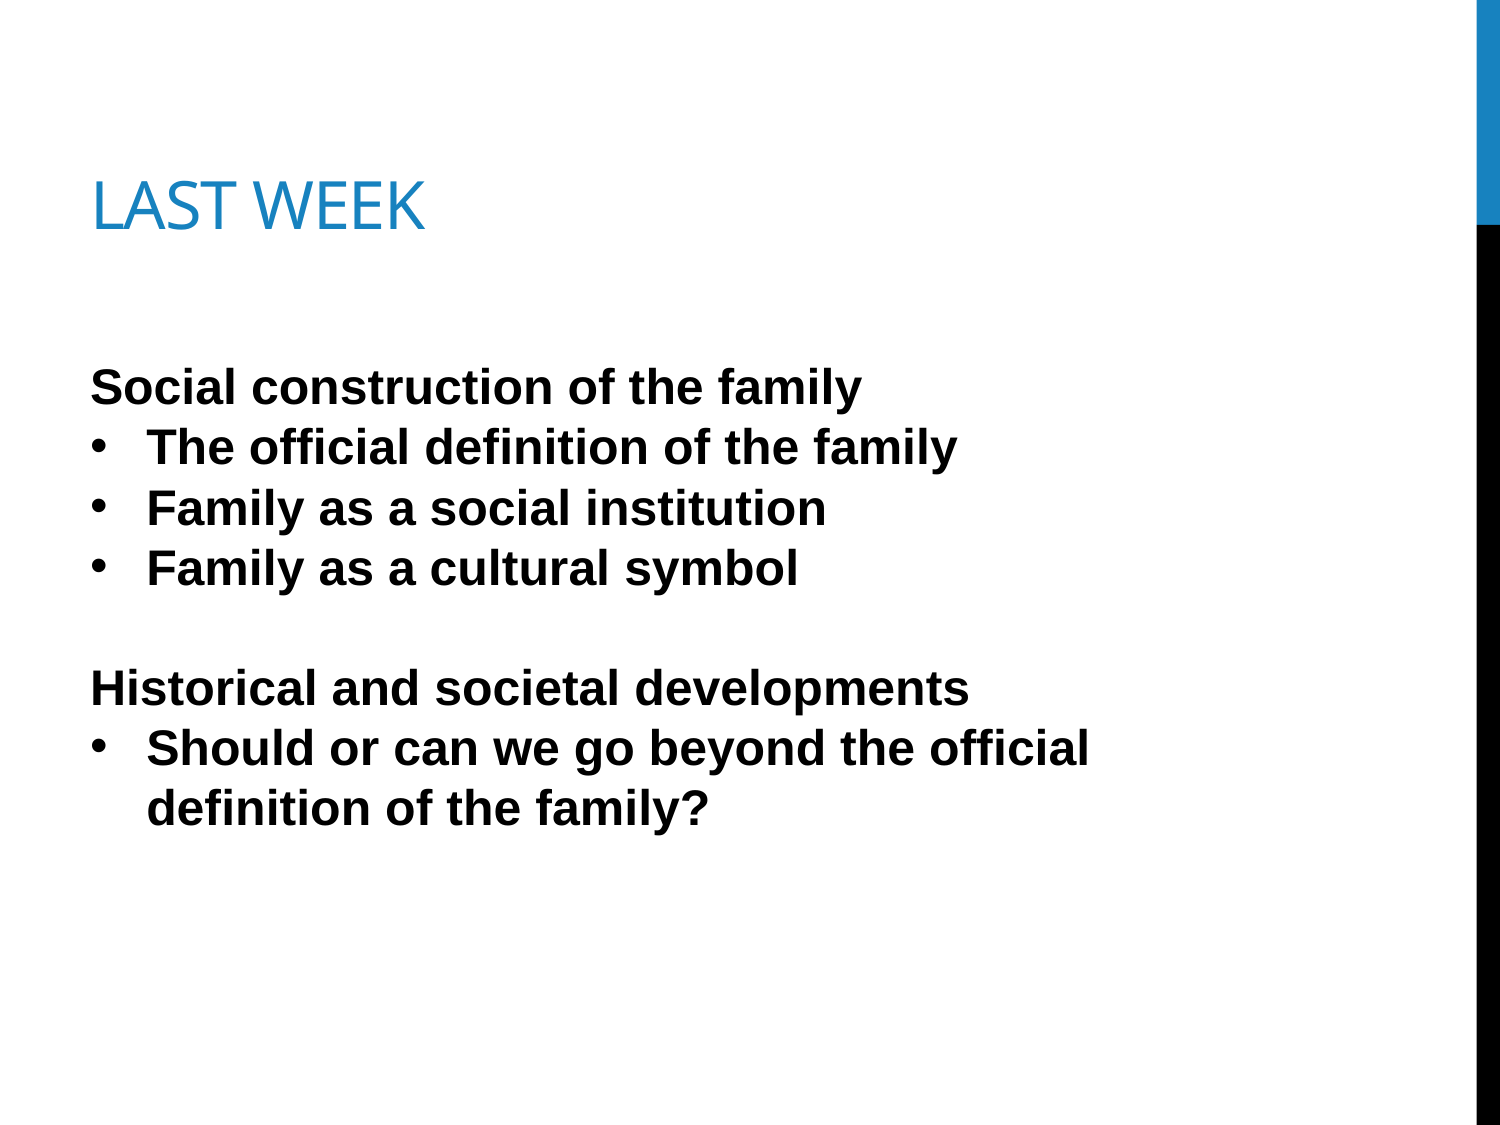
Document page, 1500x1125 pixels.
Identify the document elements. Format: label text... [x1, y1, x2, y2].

title Last week [75, 25, 1025, 250]
list Social construction of the family The official definition of the family Family as a social institution Family as a cultural symbol Historical and societal developments Should or can we go beyond the official definition of the family? [75, 287, 1325, 1005]
